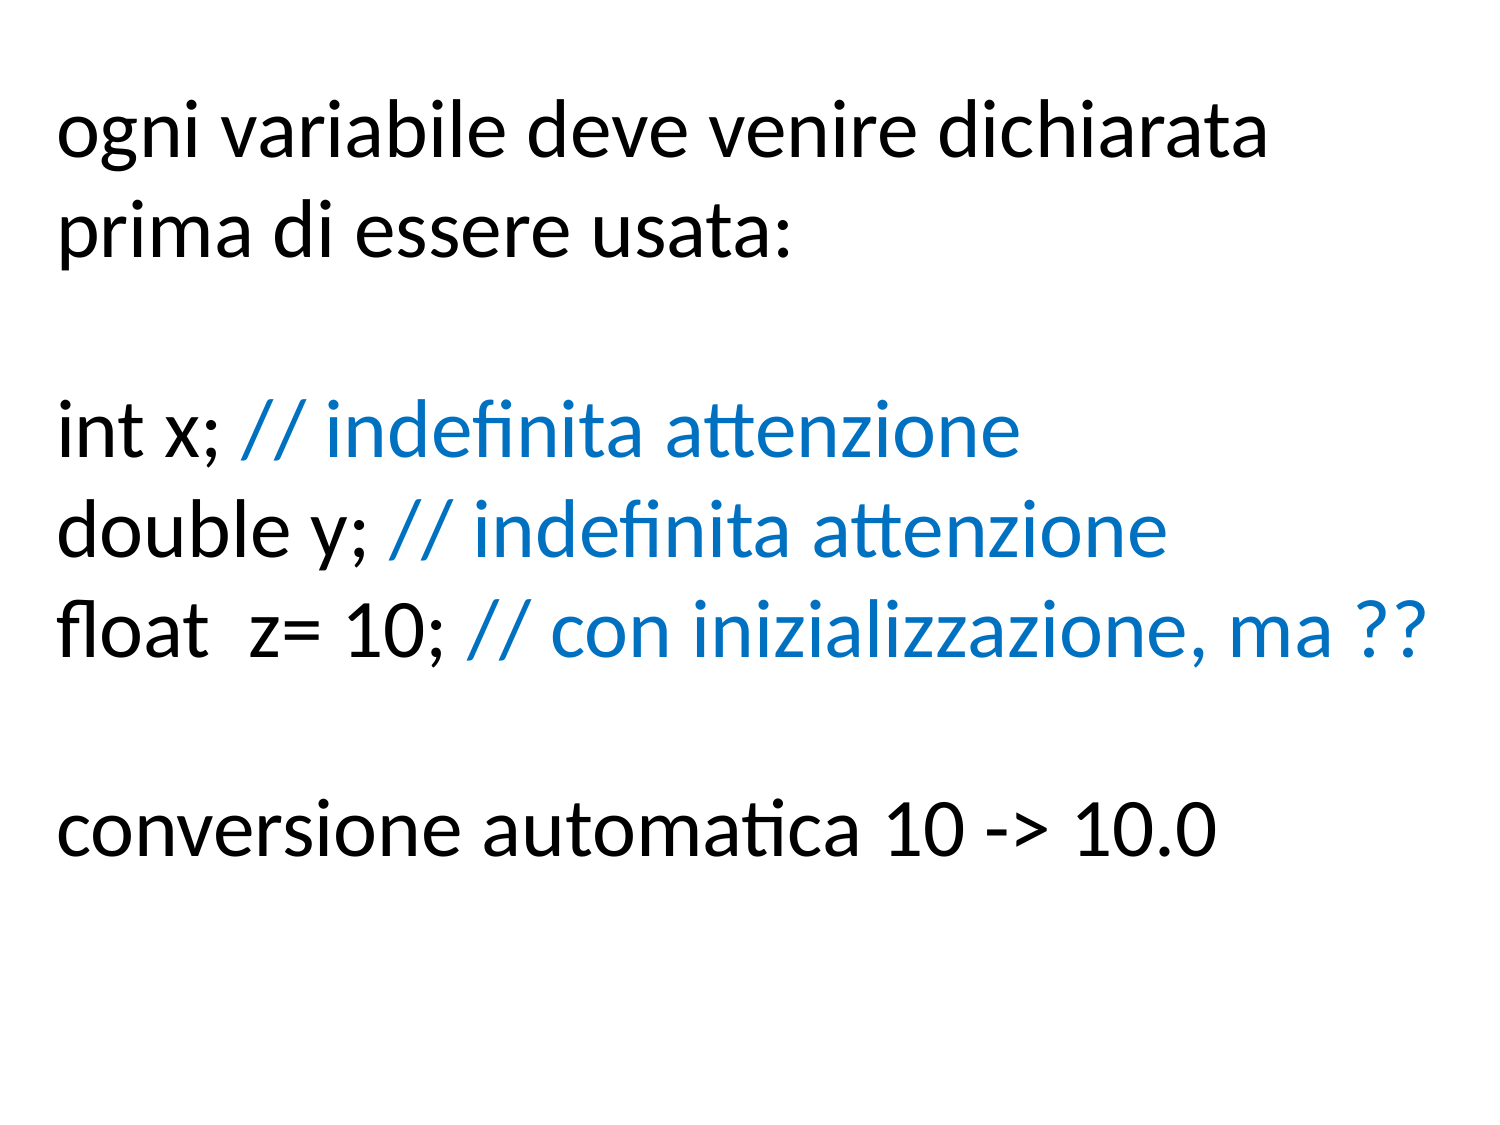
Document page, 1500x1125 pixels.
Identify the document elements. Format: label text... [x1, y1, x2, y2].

text_box ogni variabile deve venire dichiarata prima di essere usata: int x; // indefinita attenzione double y; // indefinita attenzione float z= 10; // con inizializzazione, ma ?? conversione automatica 10 -> 10.0 [41, 66, 1500, 981]
